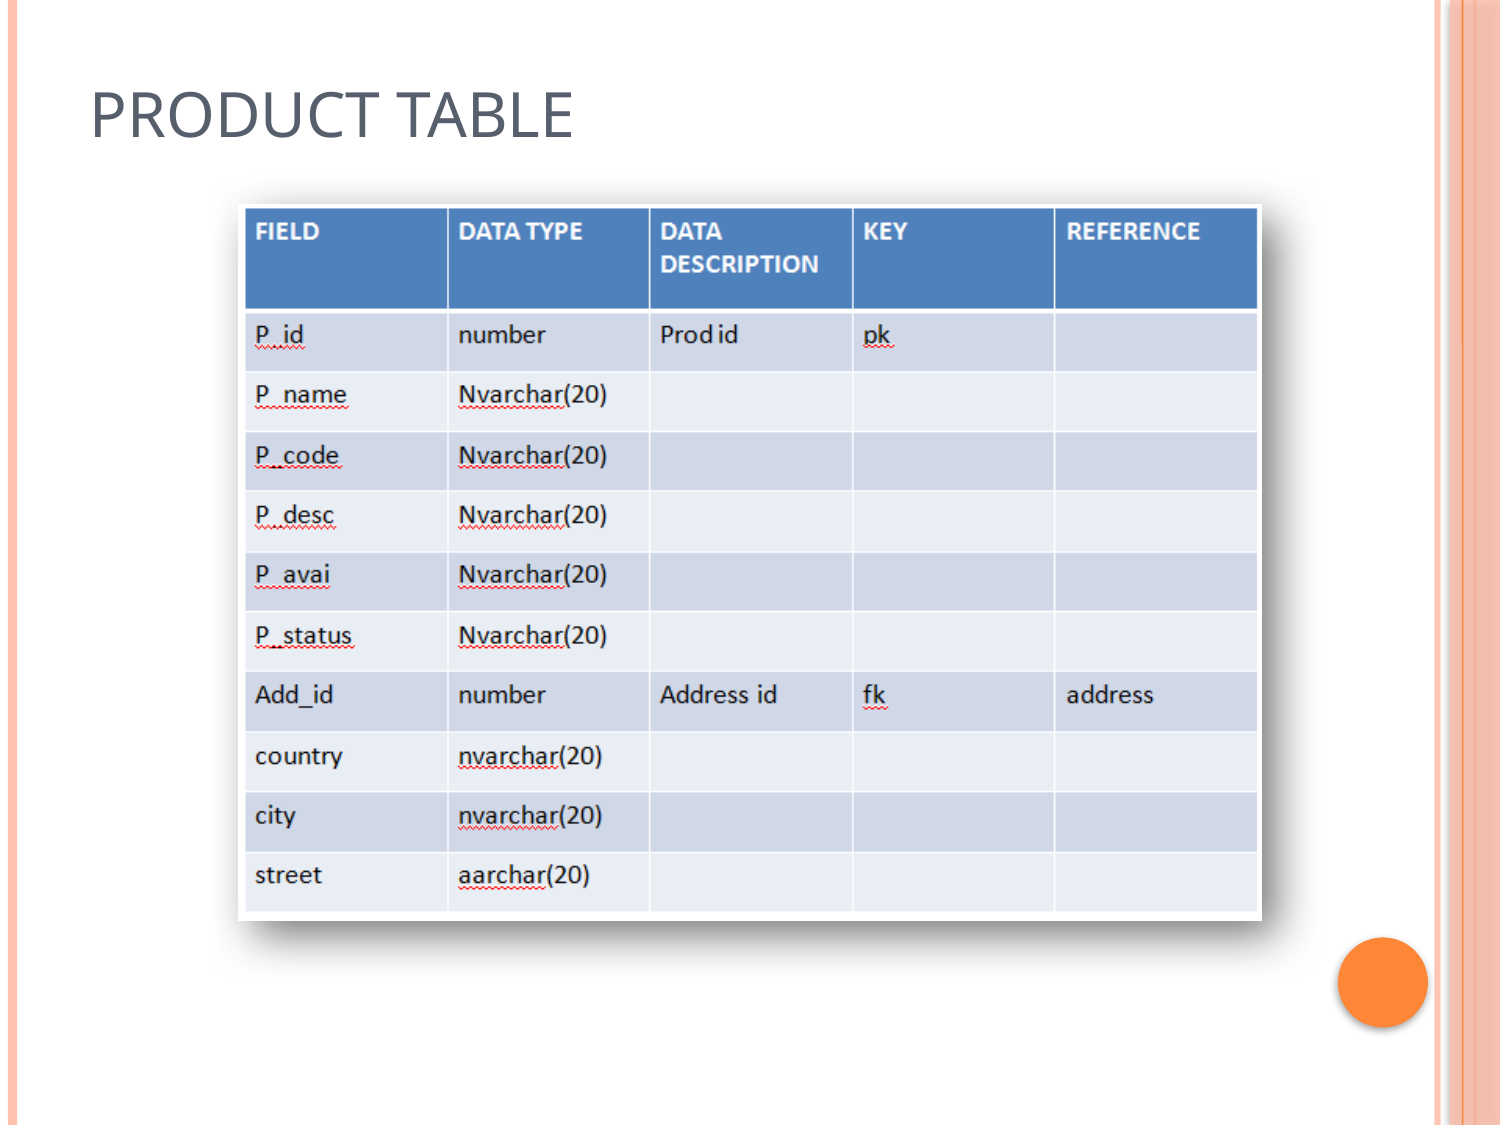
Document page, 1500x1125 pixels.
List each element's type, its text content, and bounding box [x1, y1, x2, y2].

picture [237, 204, 1263, 921]
title Product Table [75, 45, 1300, 233]
